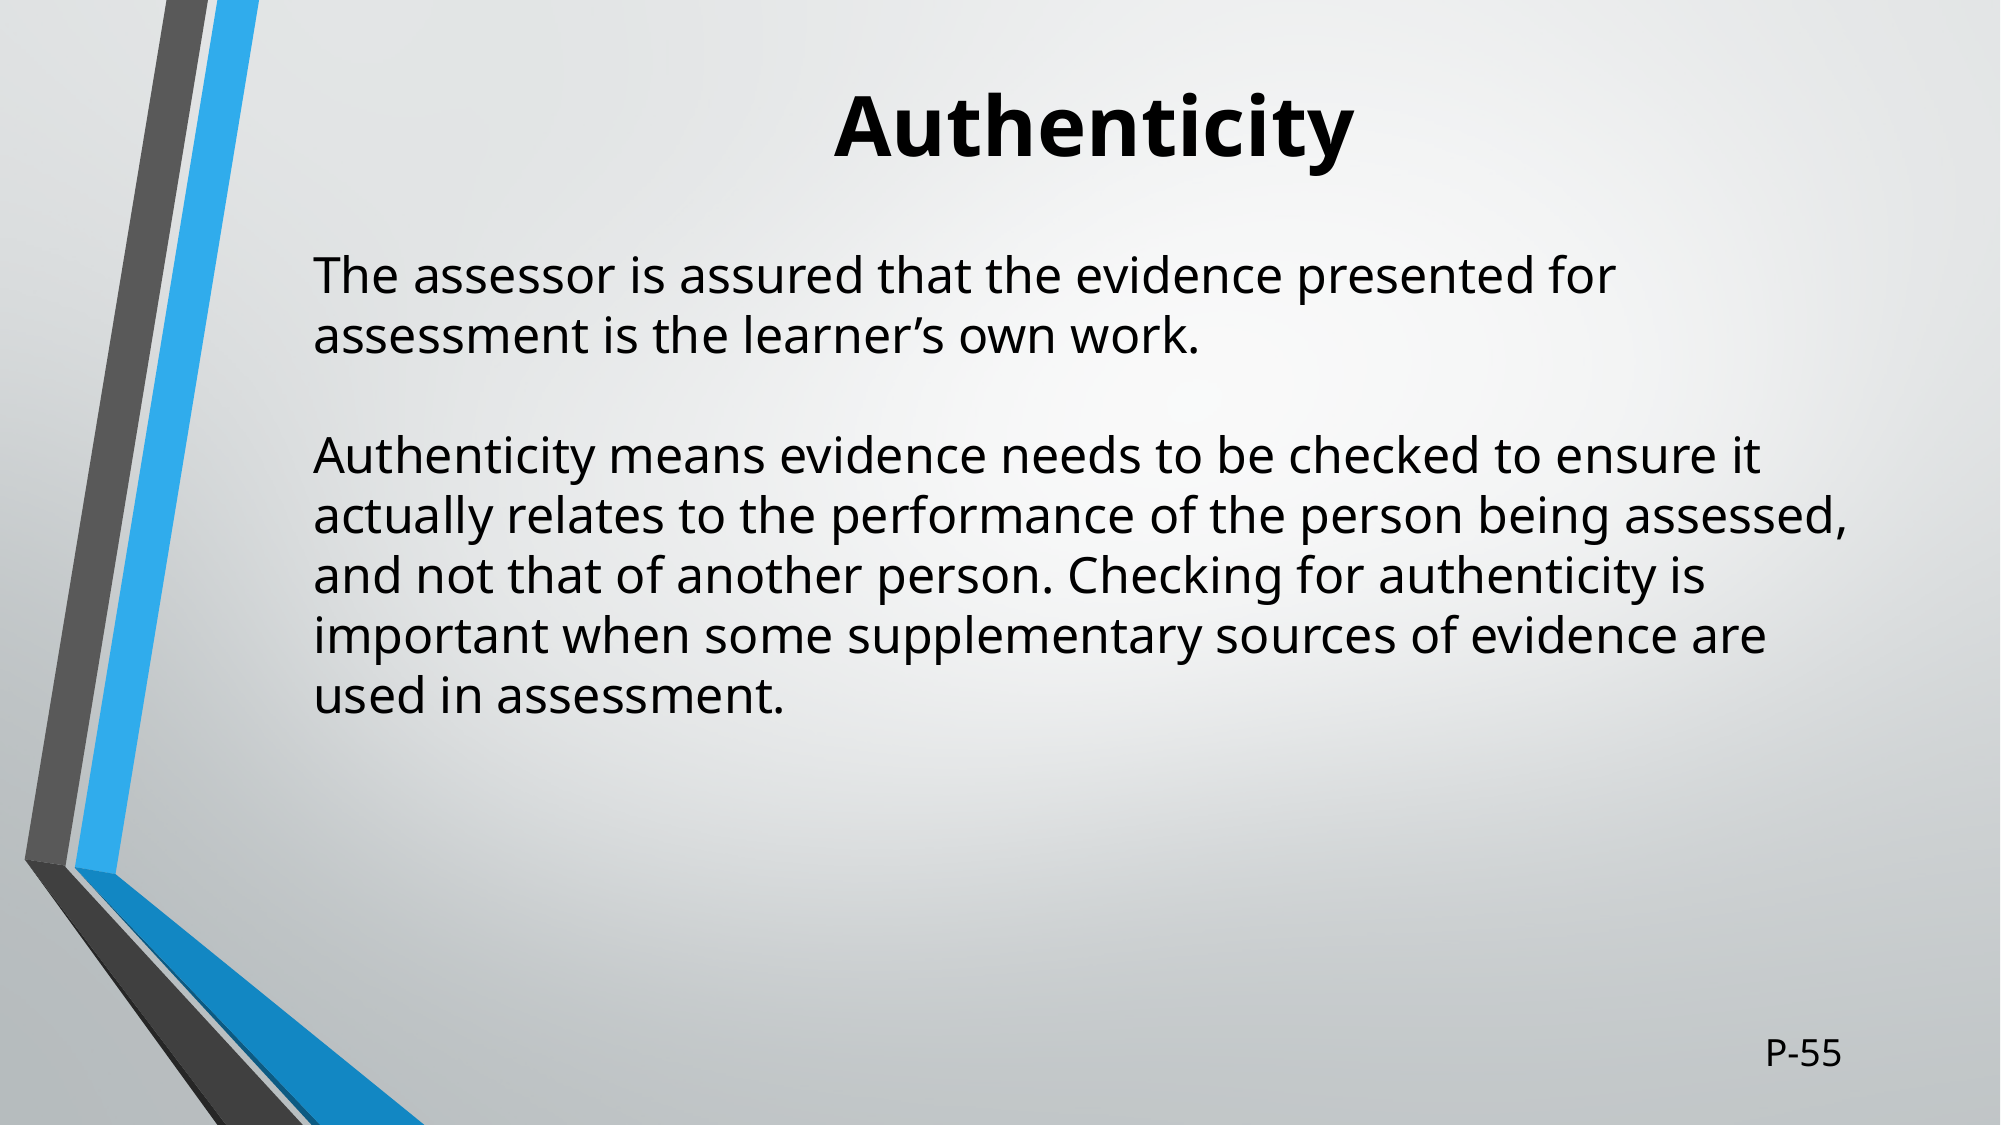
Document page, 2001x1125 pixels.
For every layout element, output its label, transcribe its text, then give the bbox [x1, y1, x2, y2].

text_box The assessor is assured that the evidence presented for assessment is the learner’s own work. Authenticity means evidence needs to be checked to ensure it actually relates to the performance of the person being assessed, and not that of another person. Checking for authenticity is important when some supplementary sources of evidence are used in assessment. [298, 236, 1891, 732]
text_box P-55 [1749, 1021, 1920, 1082]
title Authenticity [238, 53, 1952, 193]
